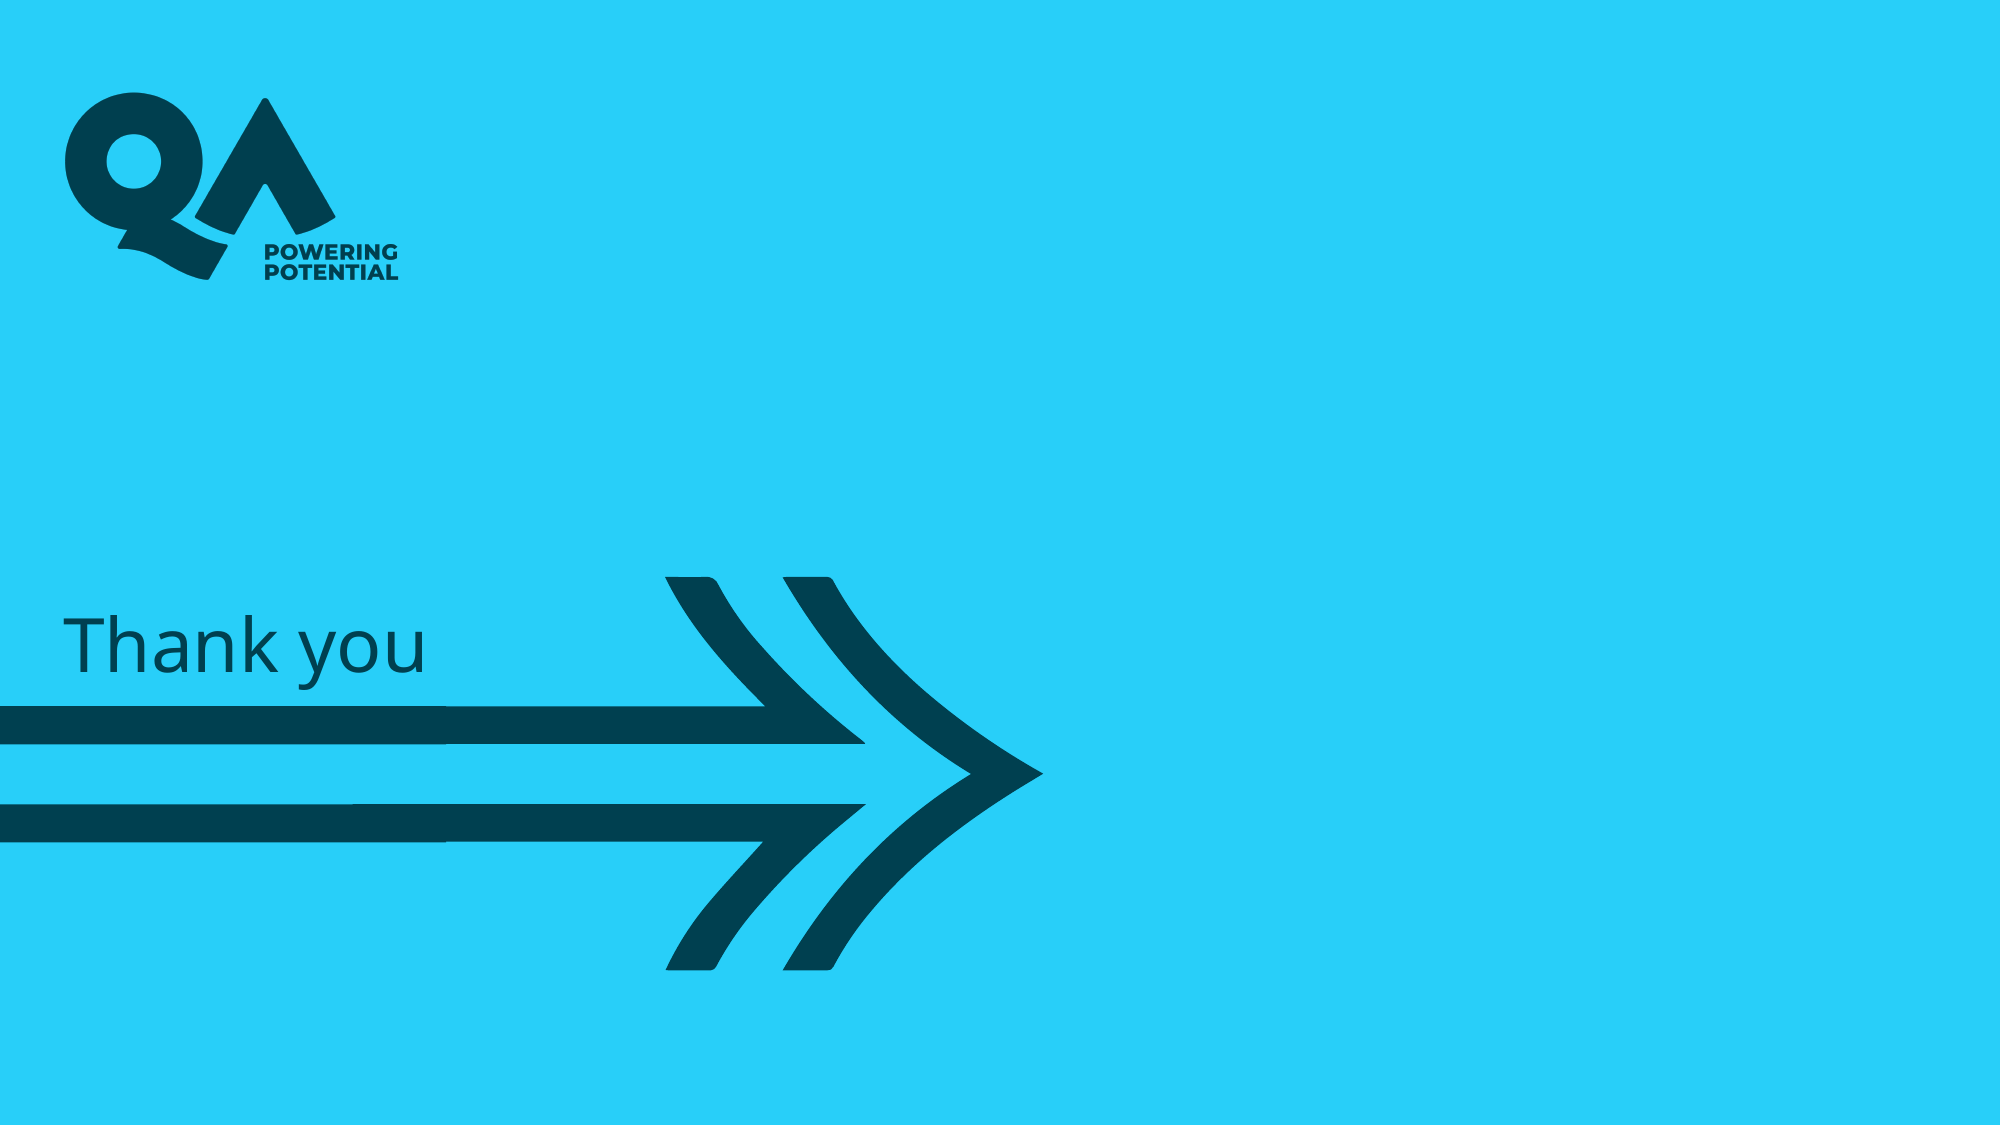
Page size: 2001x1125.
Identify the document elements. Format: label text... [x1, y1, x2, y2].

title Thank you [63, 313, 653, 688]
picture [13, 49, 447, 314]
